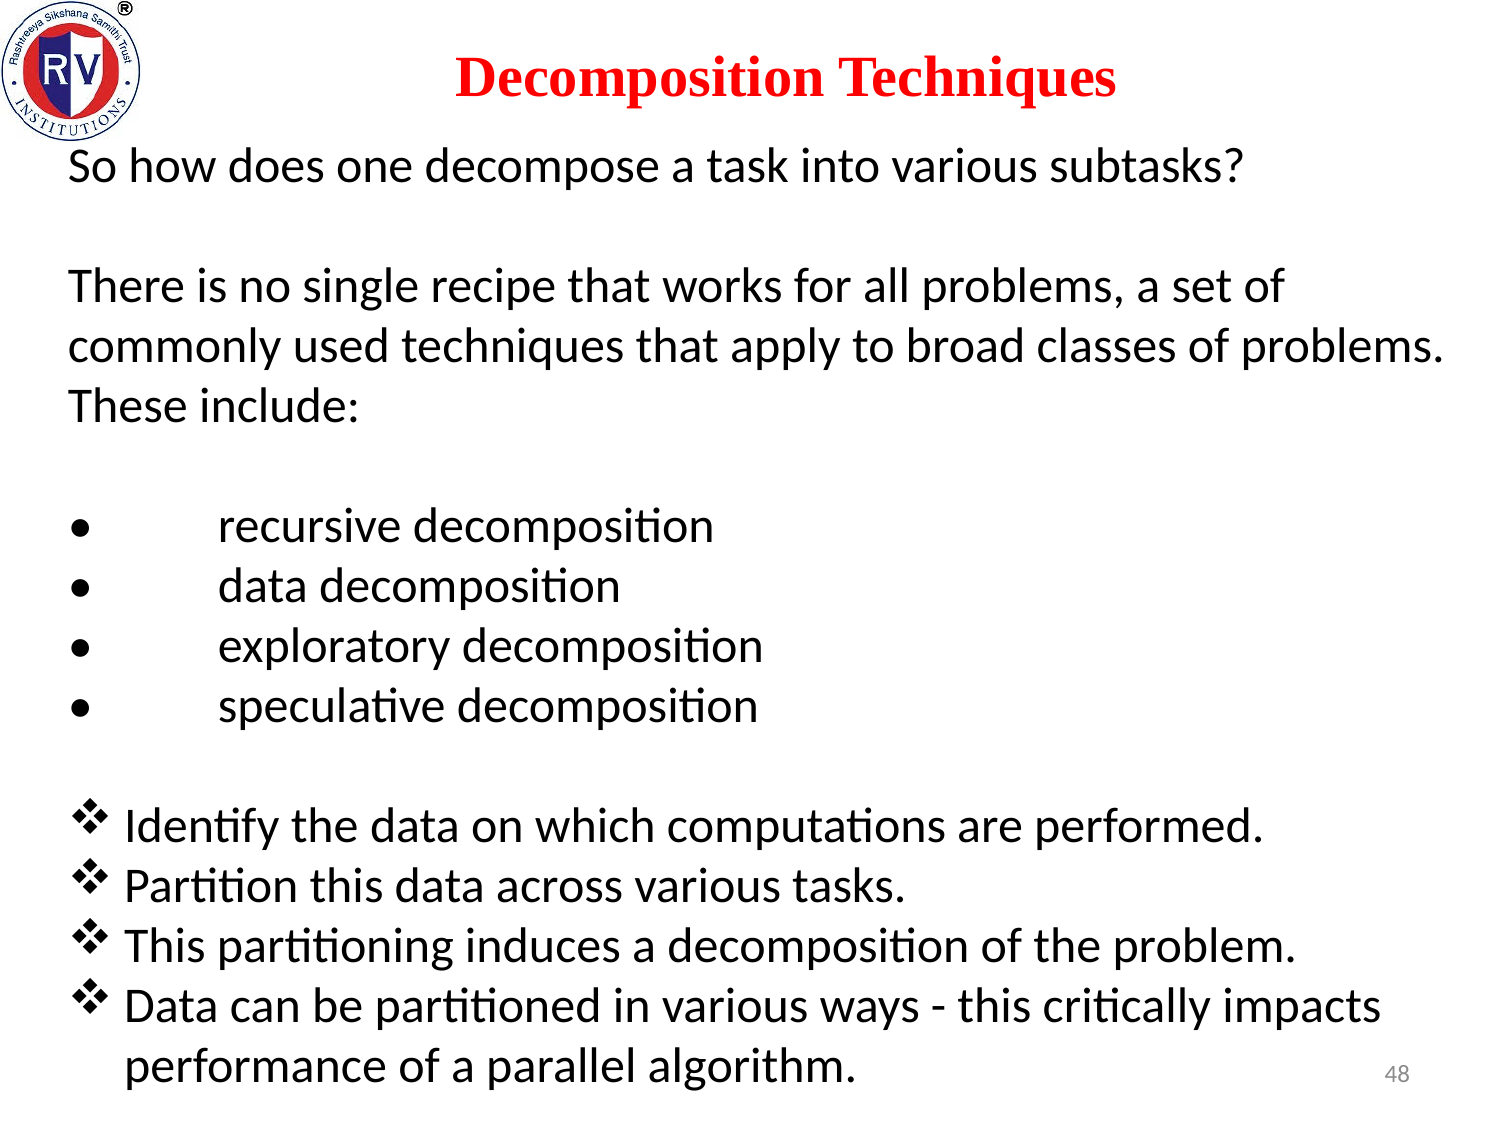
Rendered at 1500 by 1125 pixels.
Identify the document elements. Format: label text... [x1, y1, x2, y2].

text_box Decomposition Techniques [218, 30, 1341, 116]
picture [0, 0, 142, 142]
text_box So how does one decompose a task into various subtasks? There is no single recipe that works for all problems, a set of commonly used techniques that apply to broad classes of problems. These include: • recursive decomposition • data decomposition • exploratory decomposition • speculative decomposition Identify the data on which computations are performed. Partition this data across various tasks. This partitioning induces a decomposition of the problem. Data can be partitioned in various ways - this critically impacts performance of a parallel algorithm. [53, 125, 1471, 1101]
slide_number 48 [1074, 1042, 1425, 1103]
